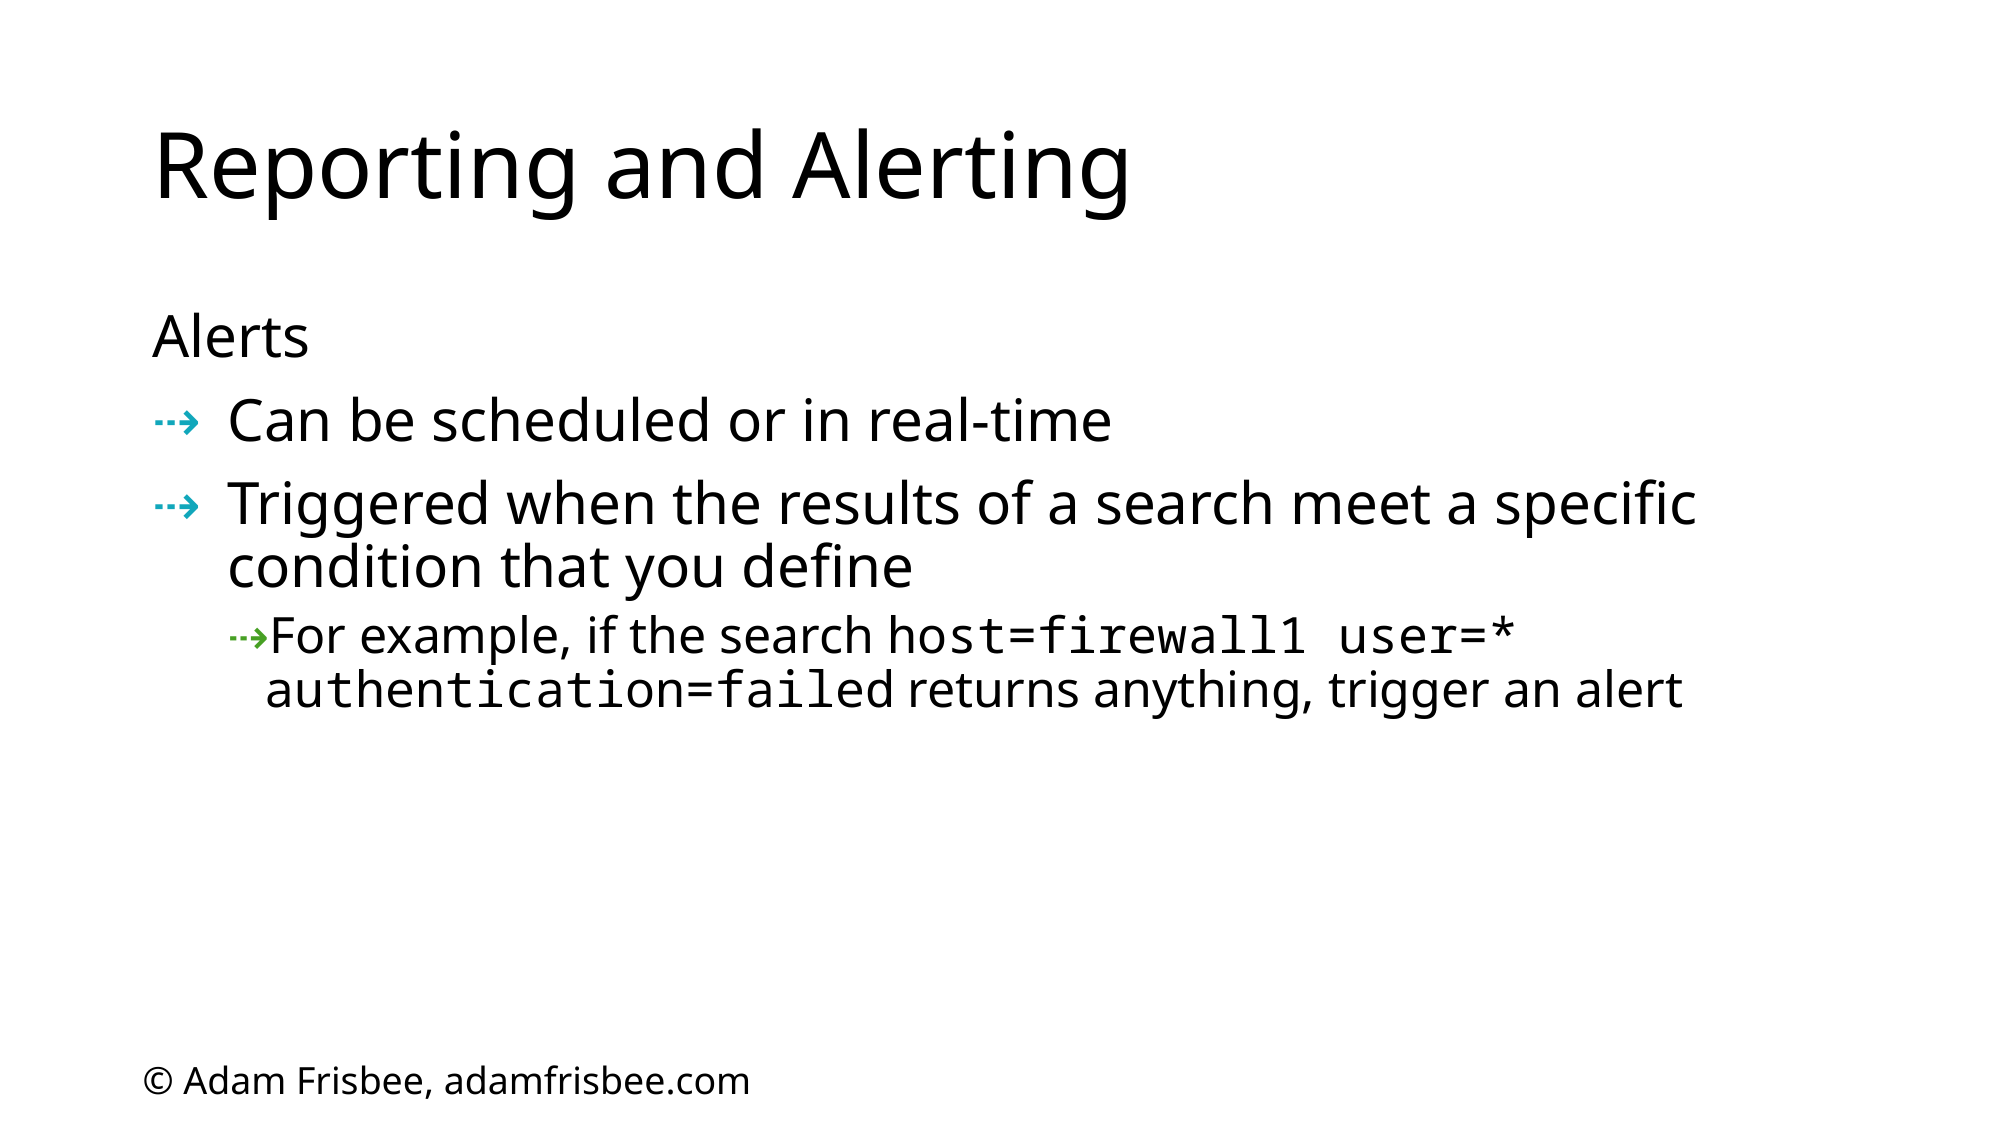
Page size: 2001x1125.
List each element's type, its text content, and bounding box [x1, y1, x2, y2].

list Alerts Can be scheduled or in real-time Triggered when the results of a search meet a specific condition that you define For example, if the search host=firewall1 user=* authentication=failed returns anything, trigger an alert [137, 299, 1863, 1014]
text_box © Adam Frisbee, adamfrisbee.com [127, 1049, 767, 1110]
title Reporting and Alerting [137, 59, 1863, 278]
